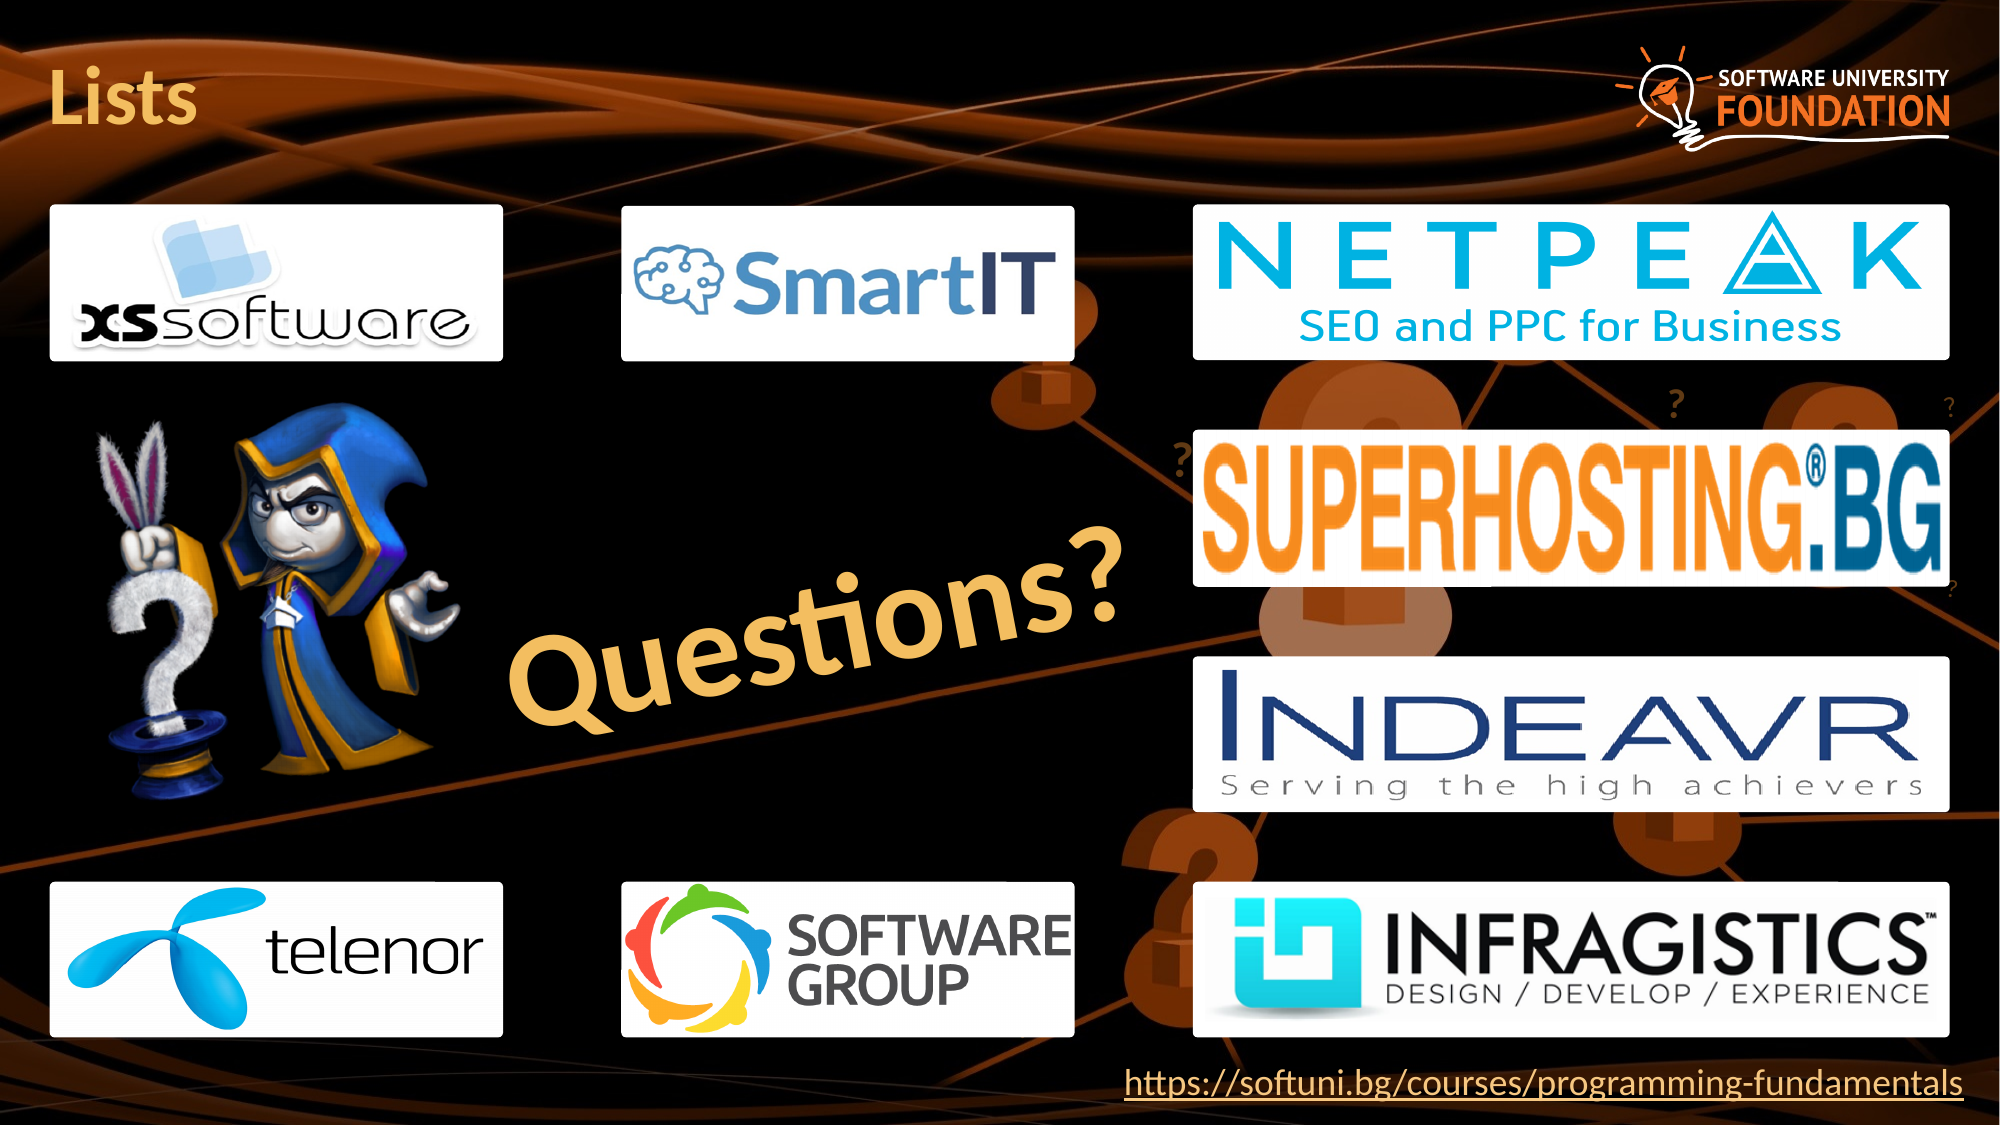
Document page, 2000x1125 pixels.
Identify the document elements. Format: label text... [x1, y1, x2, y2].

title Lists [30, 6, 1602, 189]
list https://softuni.bg/courses/programming-fundamentals [250, 1050, 1971, 1110]
picture [0, 0, 2000, 1125]
